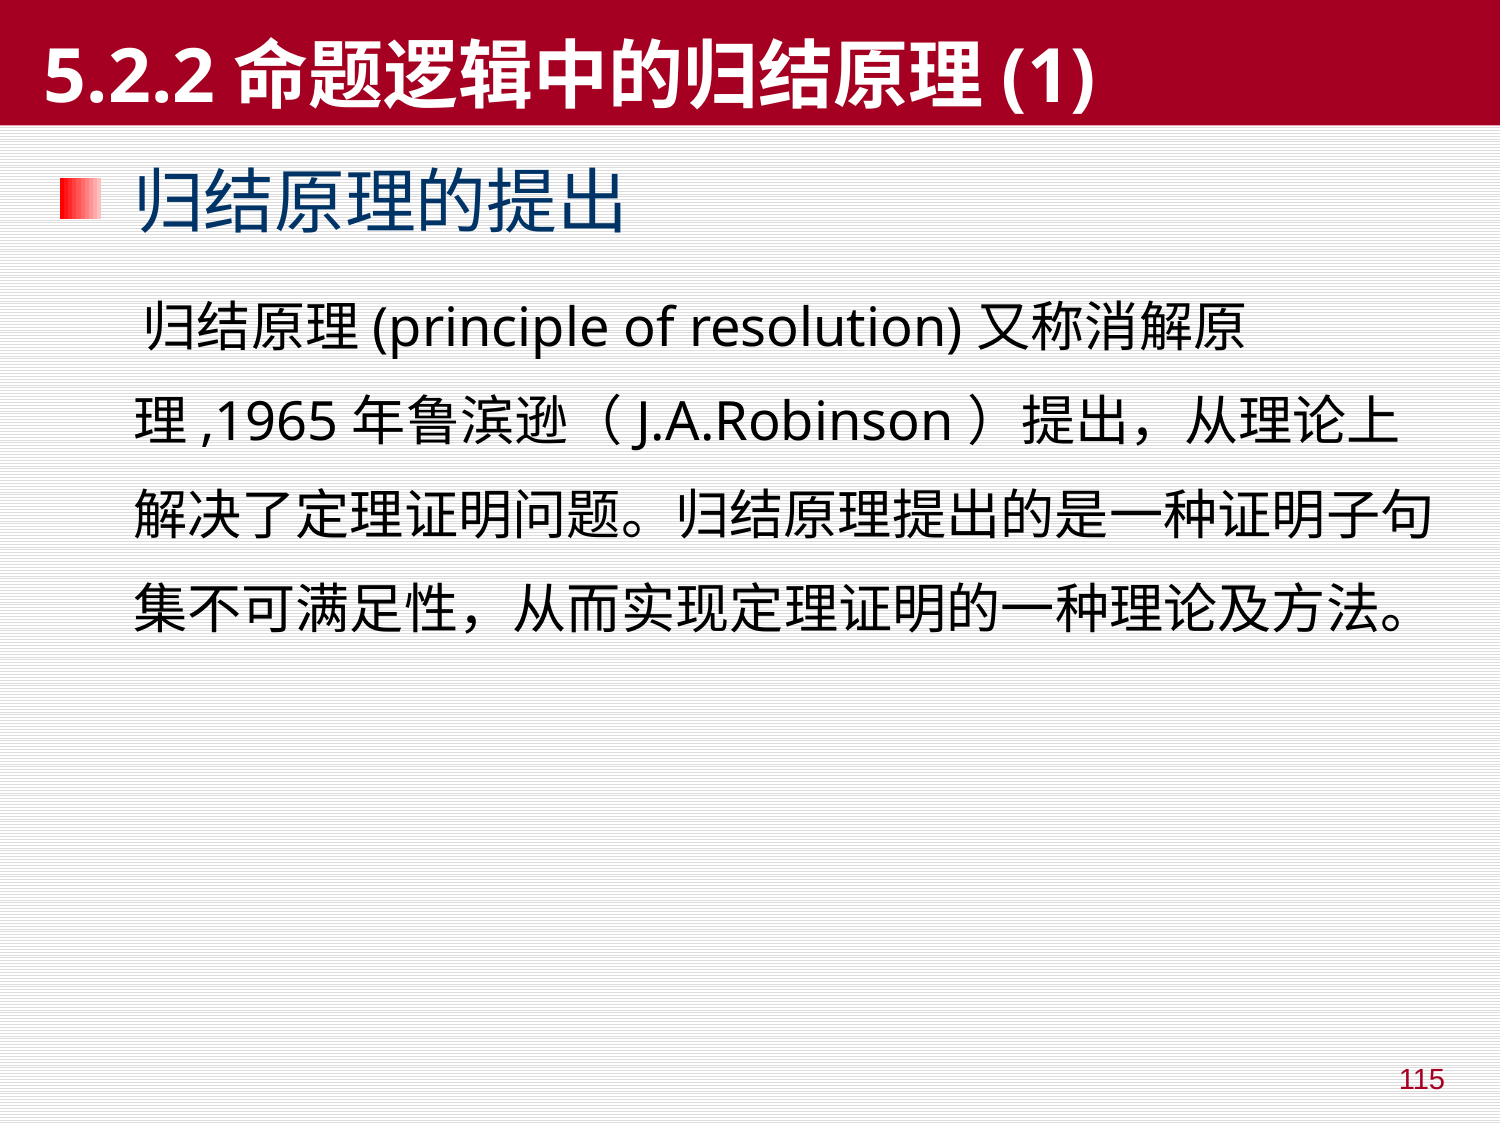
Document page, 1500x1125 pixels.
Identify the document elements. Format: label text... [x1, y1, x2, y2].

list 归结原理的提出 归结原理(principle of resolution)又称消解原理,1965年鲁滨逊（J.A.Robinson）提出，从理论上解决了定理证明问题。归结原理提出的是一种证明子句集不可满足性，从而实现定理证明的一种理论及方法。 [41, 148, 1459, 1035]
slide_number 115 [1110, 1052, 1461, 1125]
picture [56, 174, 106, 224]
title 5.2.2命题逻辑中的归结原理(1) [0, 0, 1500, 126]
